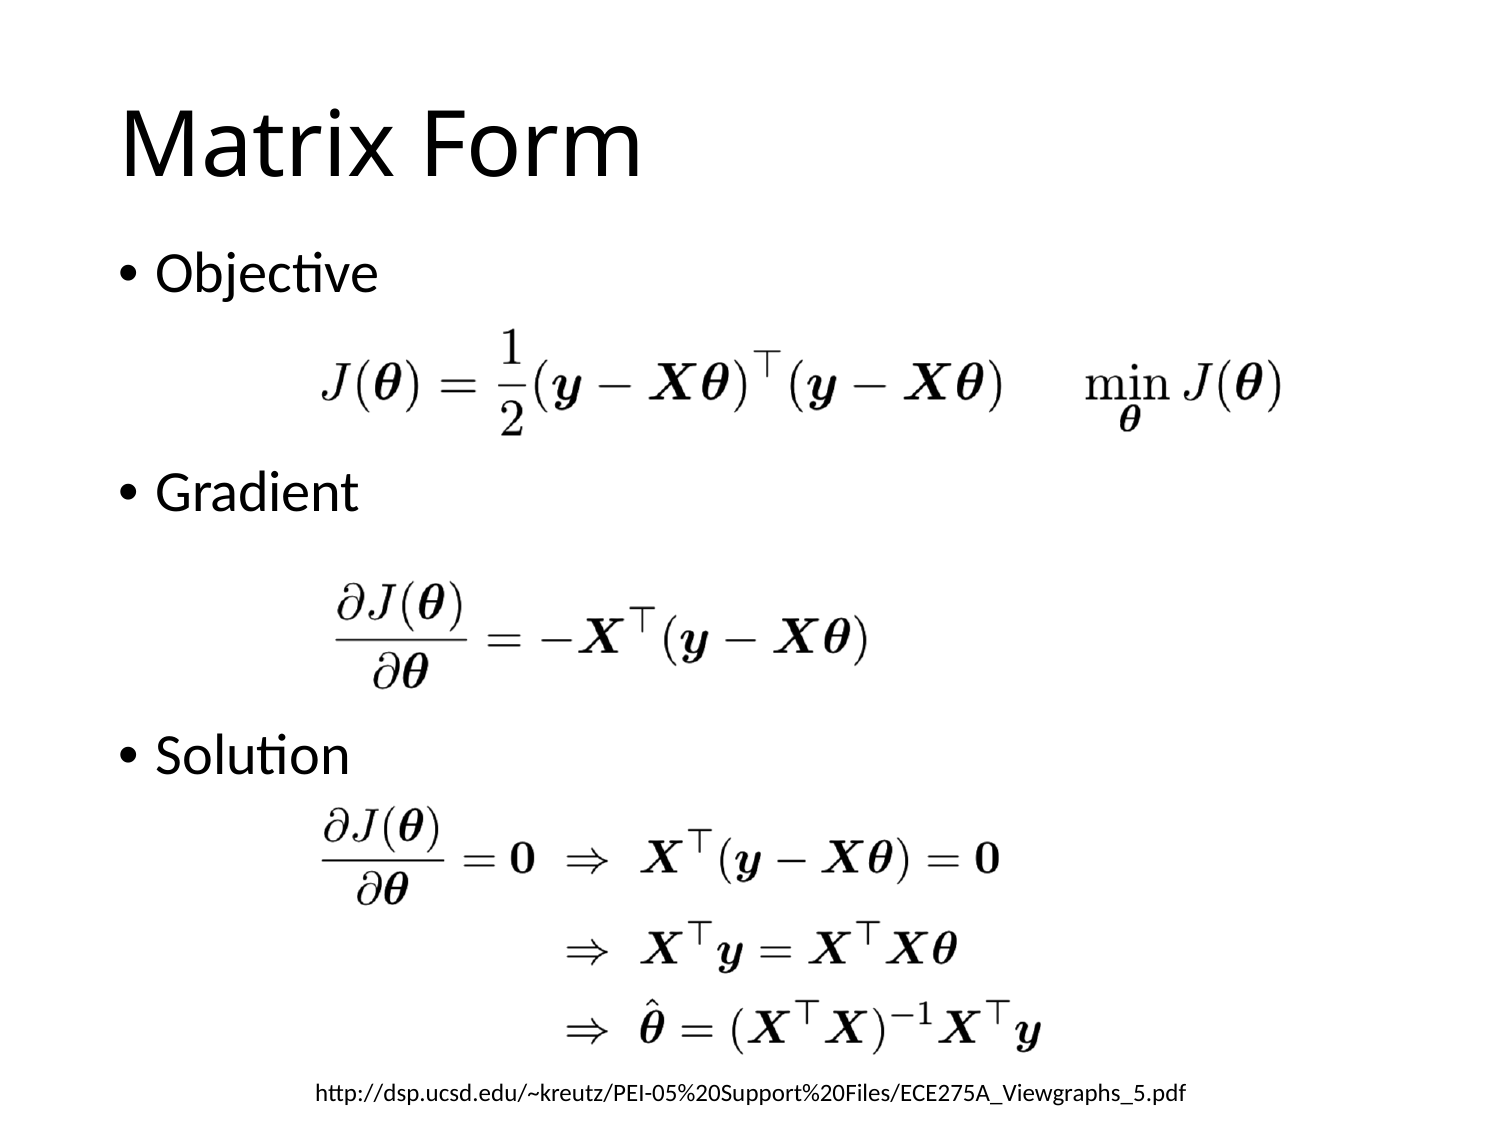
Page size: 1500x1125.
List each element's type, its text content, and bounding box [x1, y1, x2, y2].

picture [314, 326, 1290, 441]
text_box Matrix Form [118, 82, 710, 195]
text_box • Gradient [118, 451, 450, 523]
picture [314, 798, 1056, 1073]
text_box http://dsp.ucsd.edu/~kreutz/PEI-05%20Support%20Files/ECE275A_Viewgraphs_5.pdf [315, 1075, 1319, 1107]
text_box • Objective [118, 232, 468, 305]
picture [314, 569, 881, 701]
text_box • Solution [118, 715, 439, 787]
